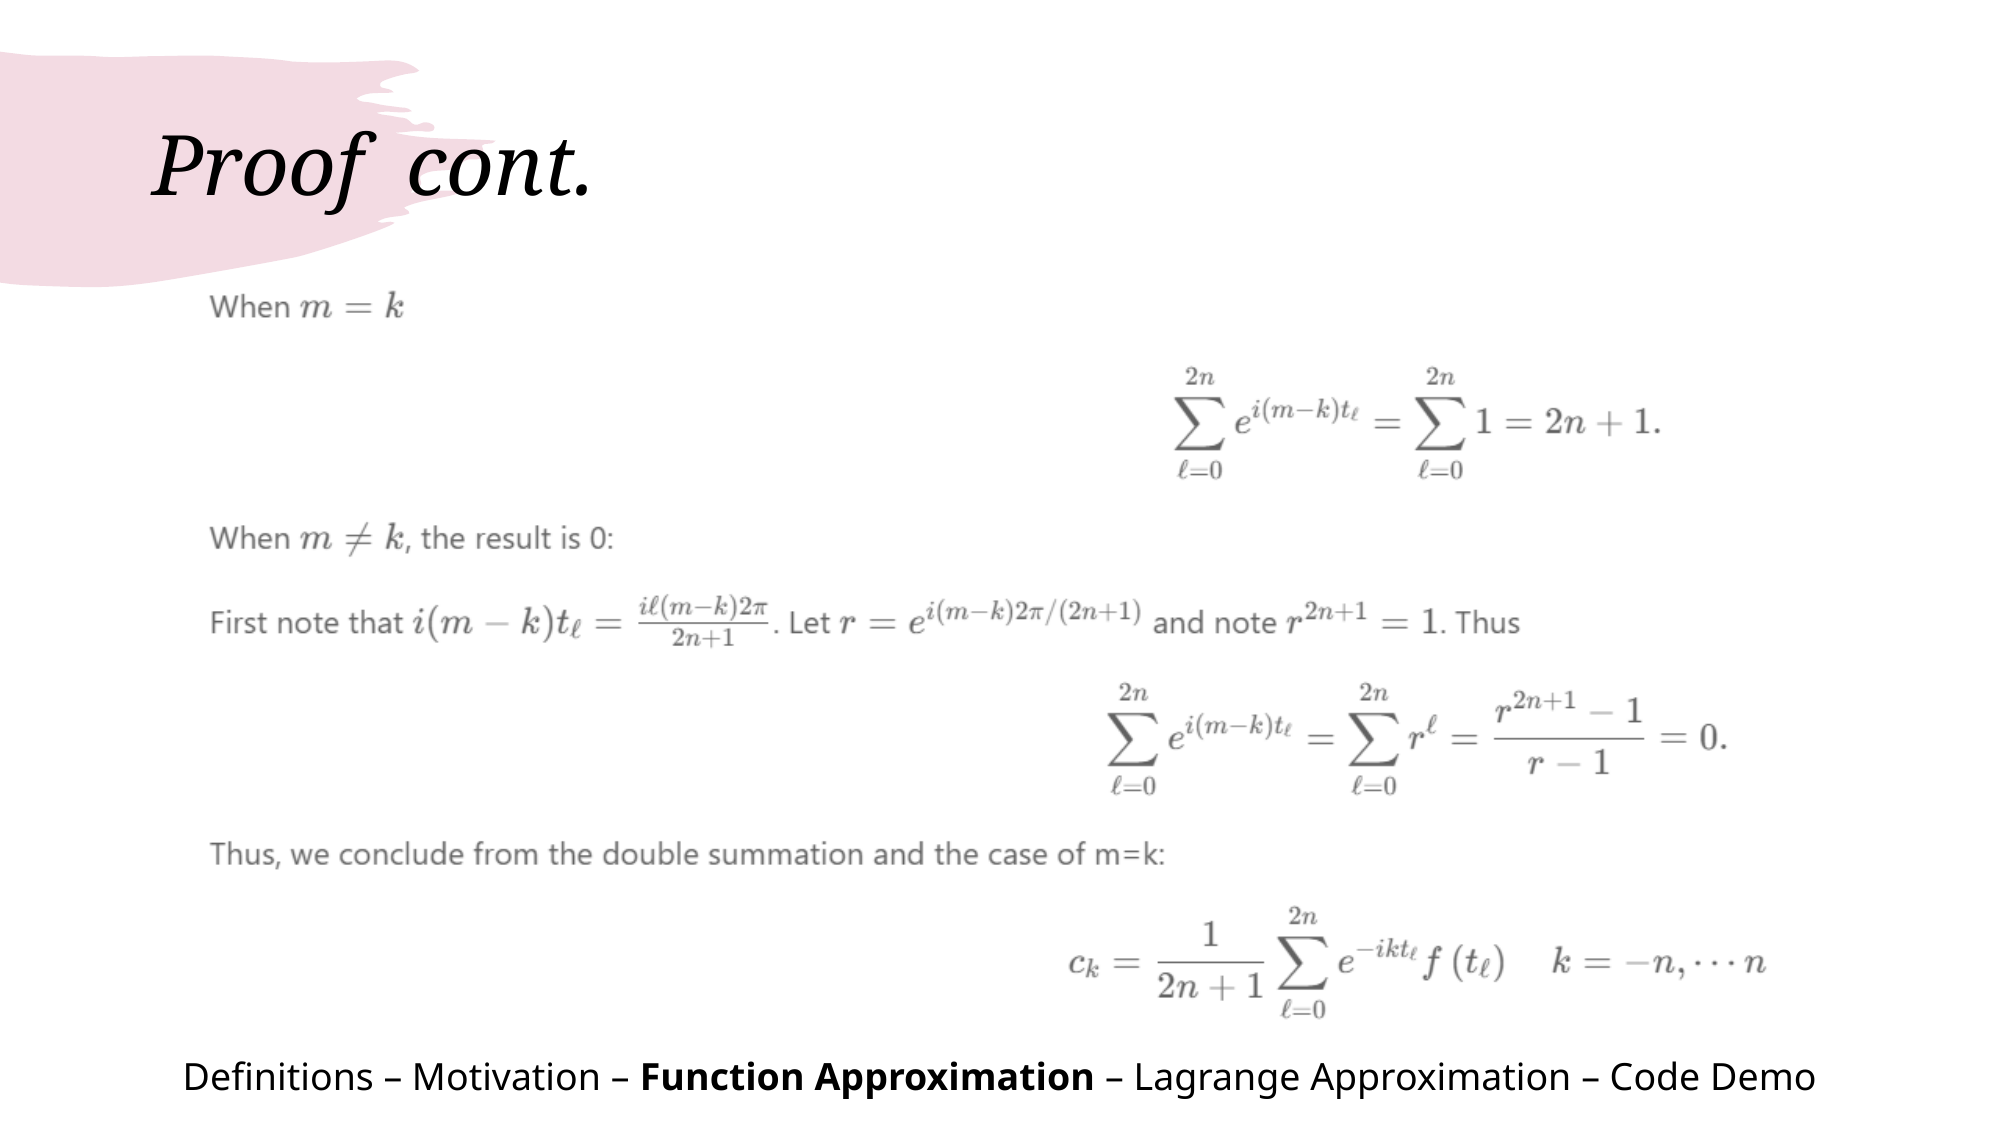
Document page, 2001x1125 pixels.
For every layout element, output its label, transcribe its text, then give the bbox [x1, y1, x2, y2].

text_box Definitions – Motivation – Function Approximation – Lagrange Approximation – Code Demo [0, 1045, 2000, 1106]
title Proof cont. [137, 59, 1863, 278]
picture [196, 277, 1804, 1051]
